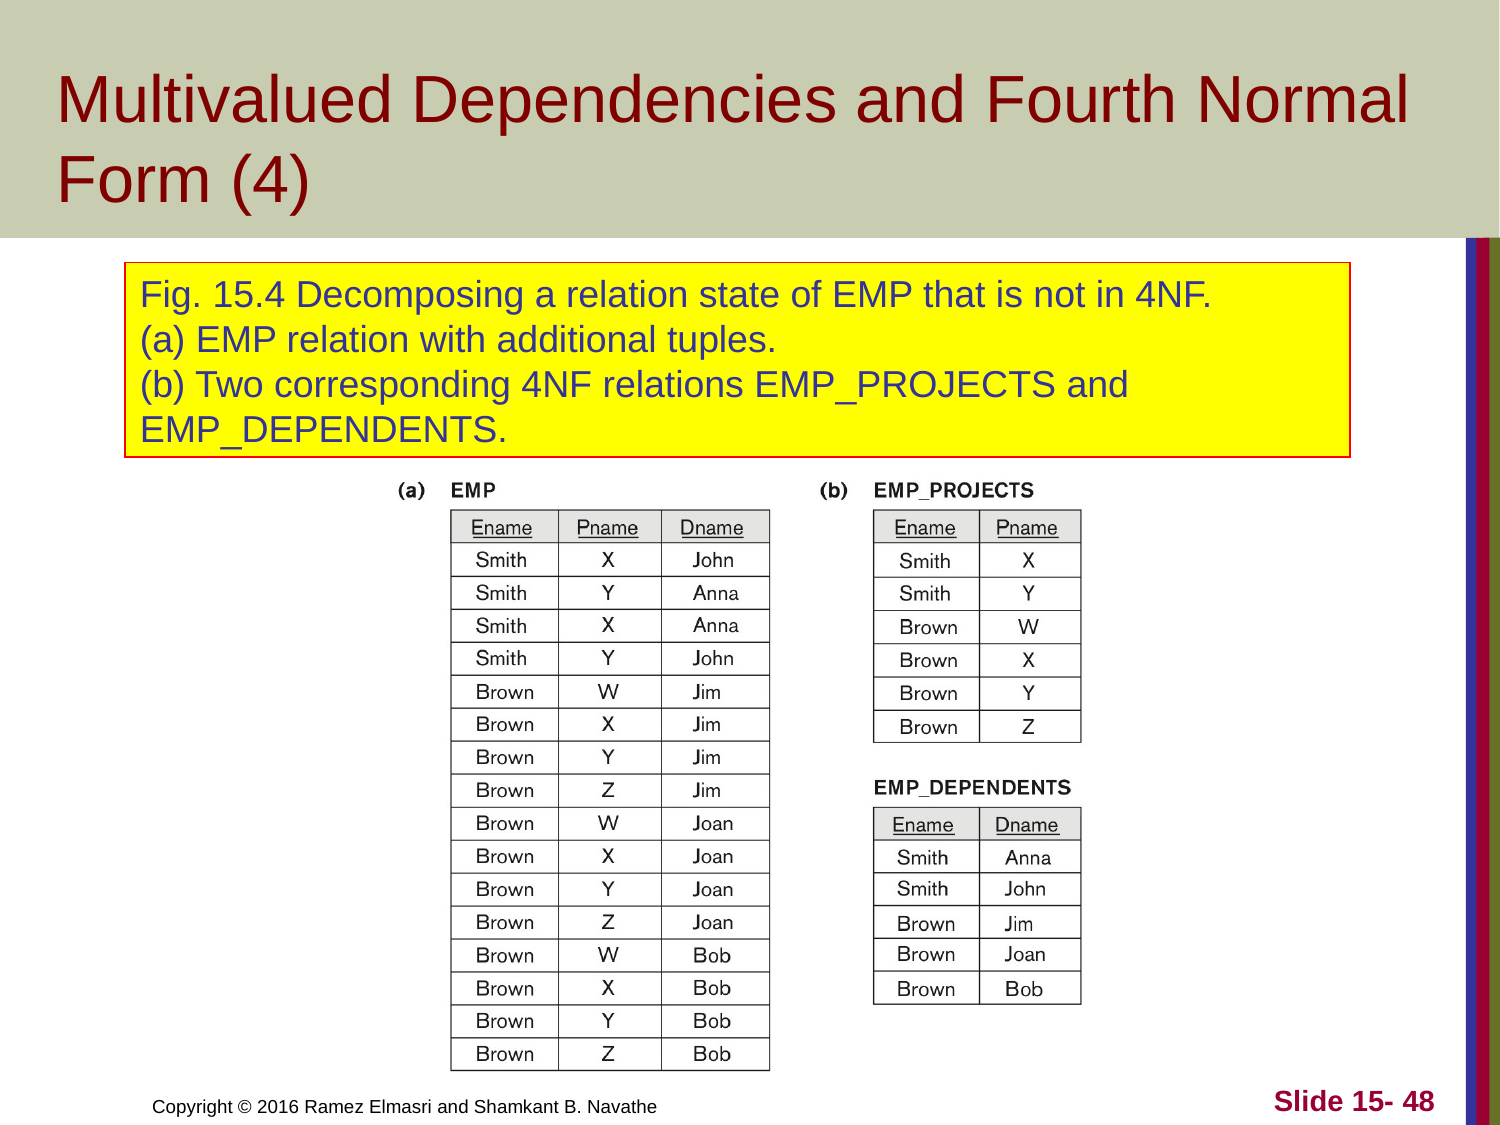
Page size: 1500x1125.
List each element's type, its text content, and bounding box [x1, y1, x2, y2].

text_box Fig. 15.4 Decomposing a relation state of EMP that is not in 4NF. (a) EMP relation with additional tuples. (b) Two corresponding 4NF relations EMP_PROJECTS and EMP_DEPENDENTS. [125, 262, 1350, 458]
picture [387, 464, 1100, 1086]
slide_number Slide 15- 48 [1137, 1050, 1450, 1125]
title Multivalued Dependencies and Fourth Normal Form (4) [41, 35, 1471, 223]
